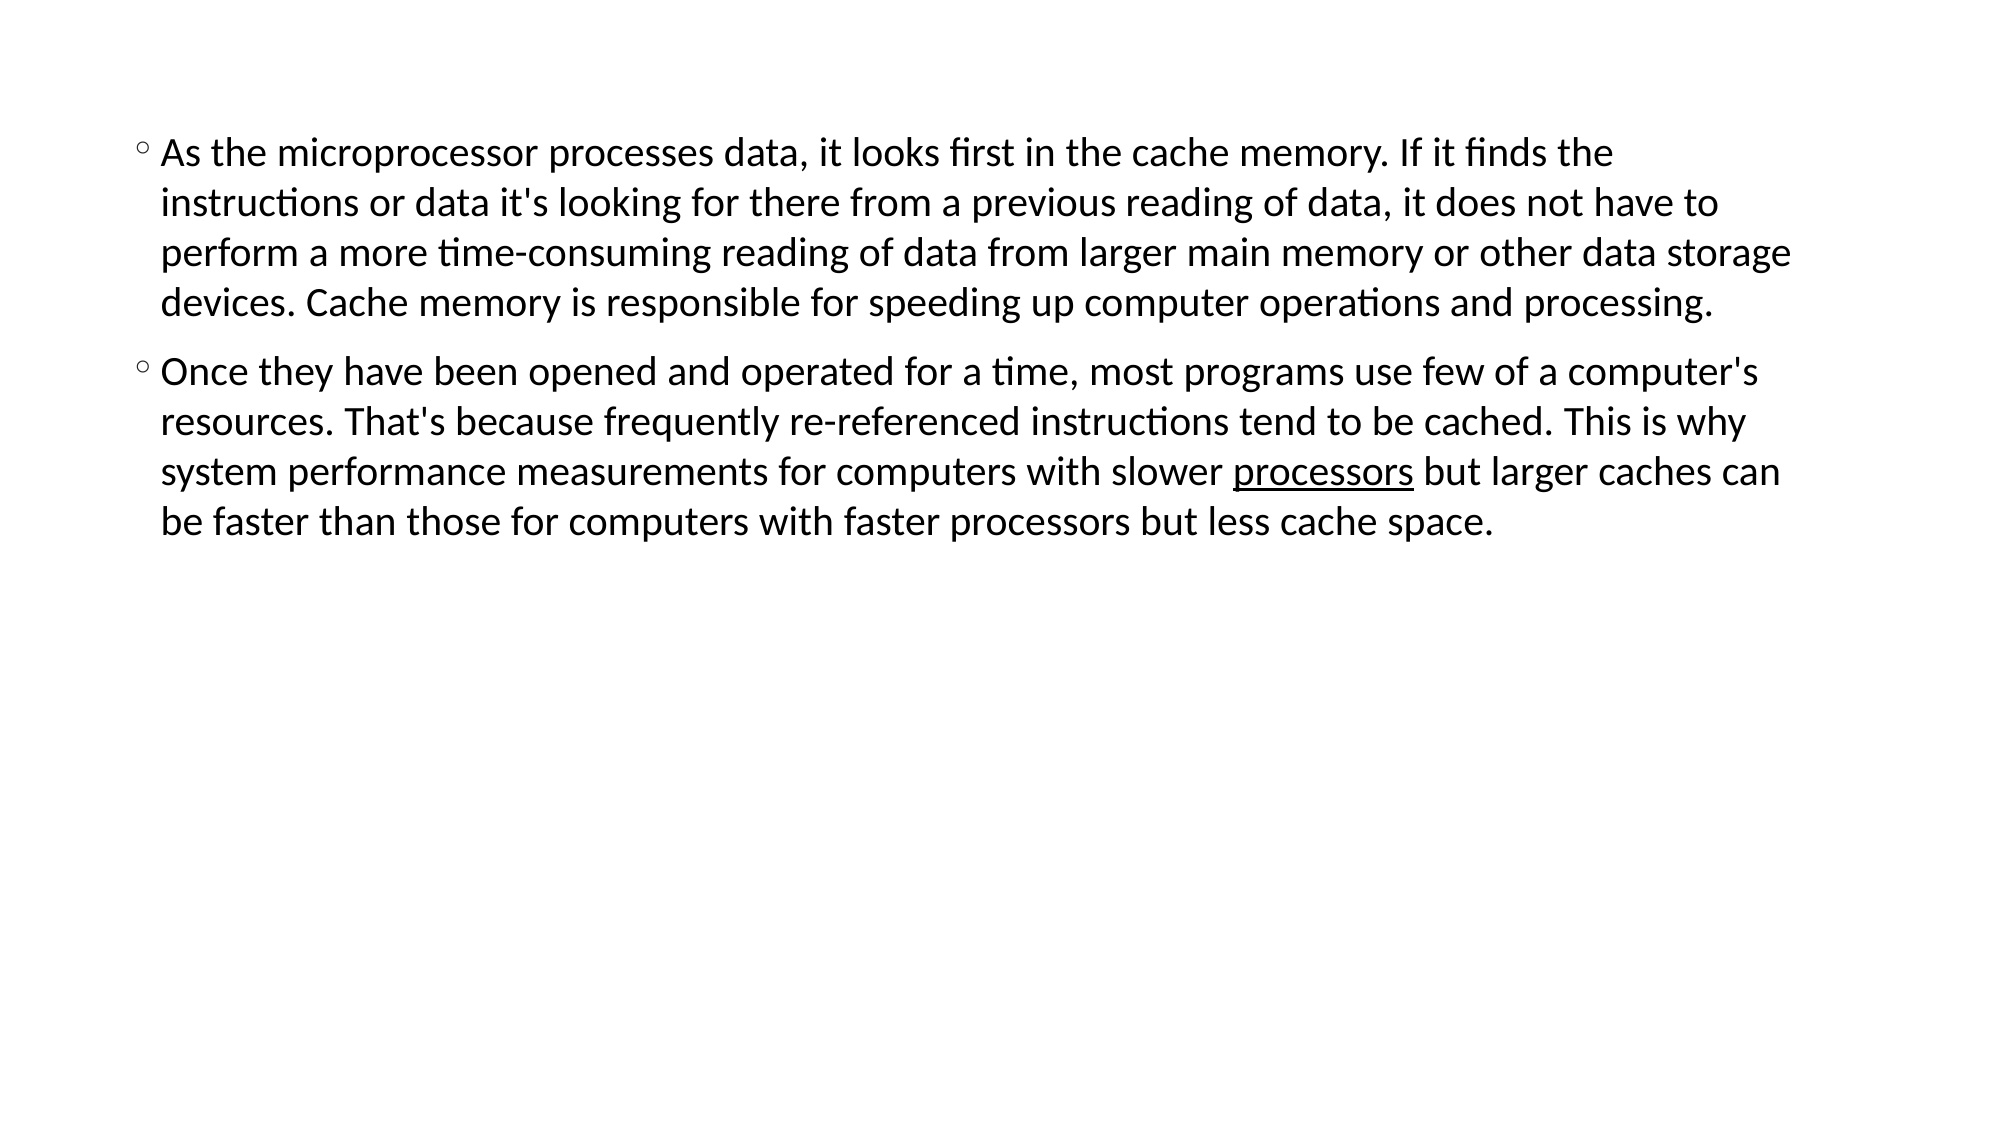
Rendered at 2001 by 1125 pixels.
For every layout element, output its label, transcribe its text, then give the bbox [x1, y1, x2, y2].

text_box As the microprocessor processes data, it looks first in the cache memory. If it finds the instructions or data it's looking for there from a previous reading of data, it does not have to perform a more time-consuming reading of data from larger main memory or other data storage devices. Cache memory is responsible for speeding up computer operations and processing. Once they have been opened and operated for a time, most programs use few of a computer's resources. That's because frequently re-referenced instructions tend to be cached. This is why system performance measurements for computers with slower processors but larger caches can be faster than those for computers with faster processors but less cache space. [128, 124, 1809, 544]
